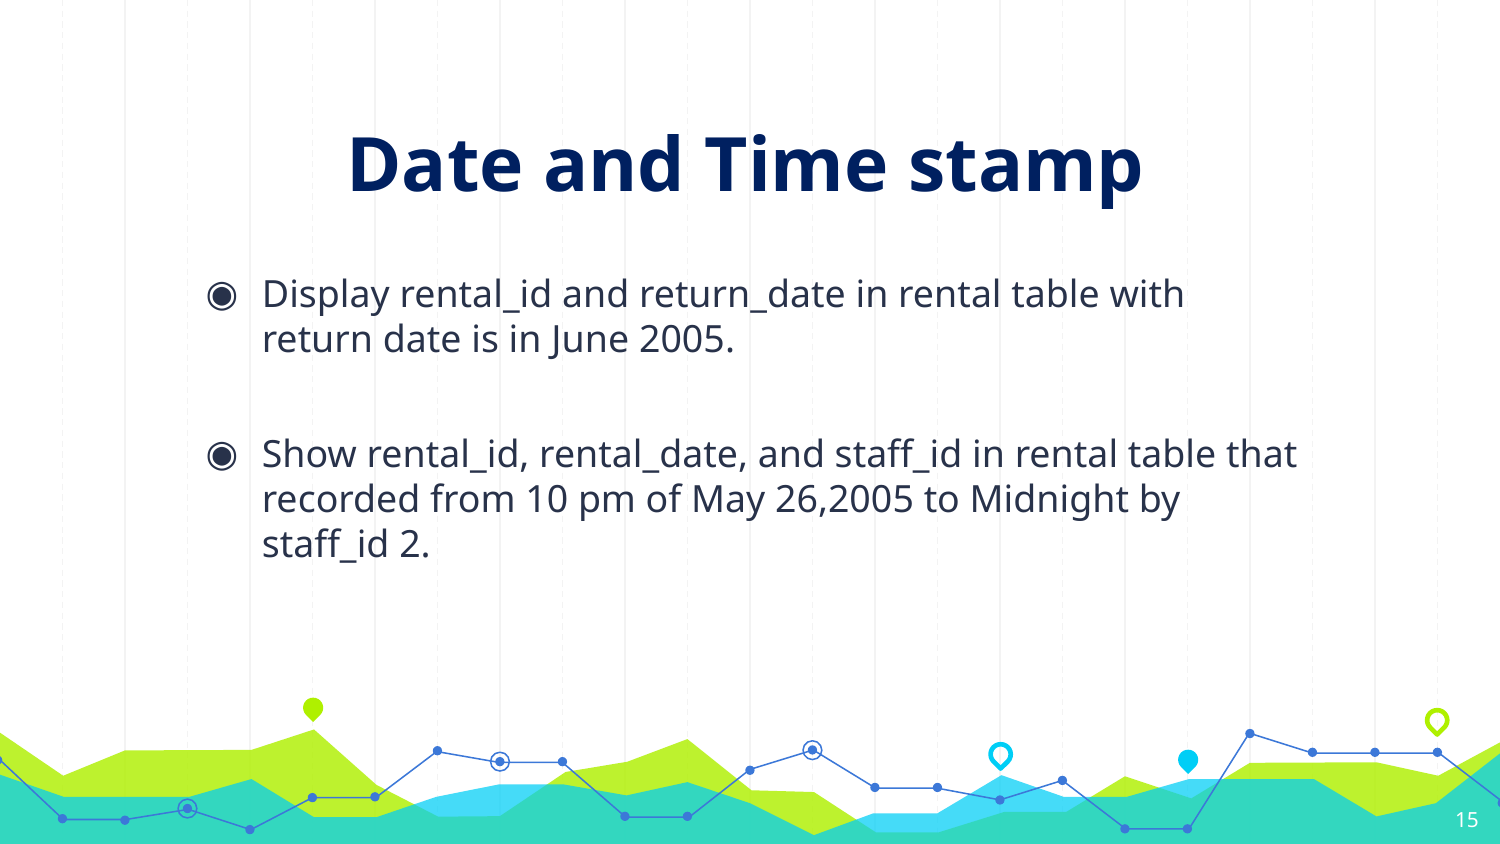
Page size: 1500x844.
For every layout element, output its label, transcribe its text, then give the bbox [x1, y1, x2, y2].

list Display rental_id and return_date in rental table with return date is in June 2005. Show rental_id, rental_date, and staff_id in rental table that recorded from 10 pm of May 26,2005 to Midnight by staff_id 2. [171, 254, 1318, 693]
title Date and Time stamp [171, 103, 1320, 222]
slide_number 15 [1403, 791, 1494, 844]
